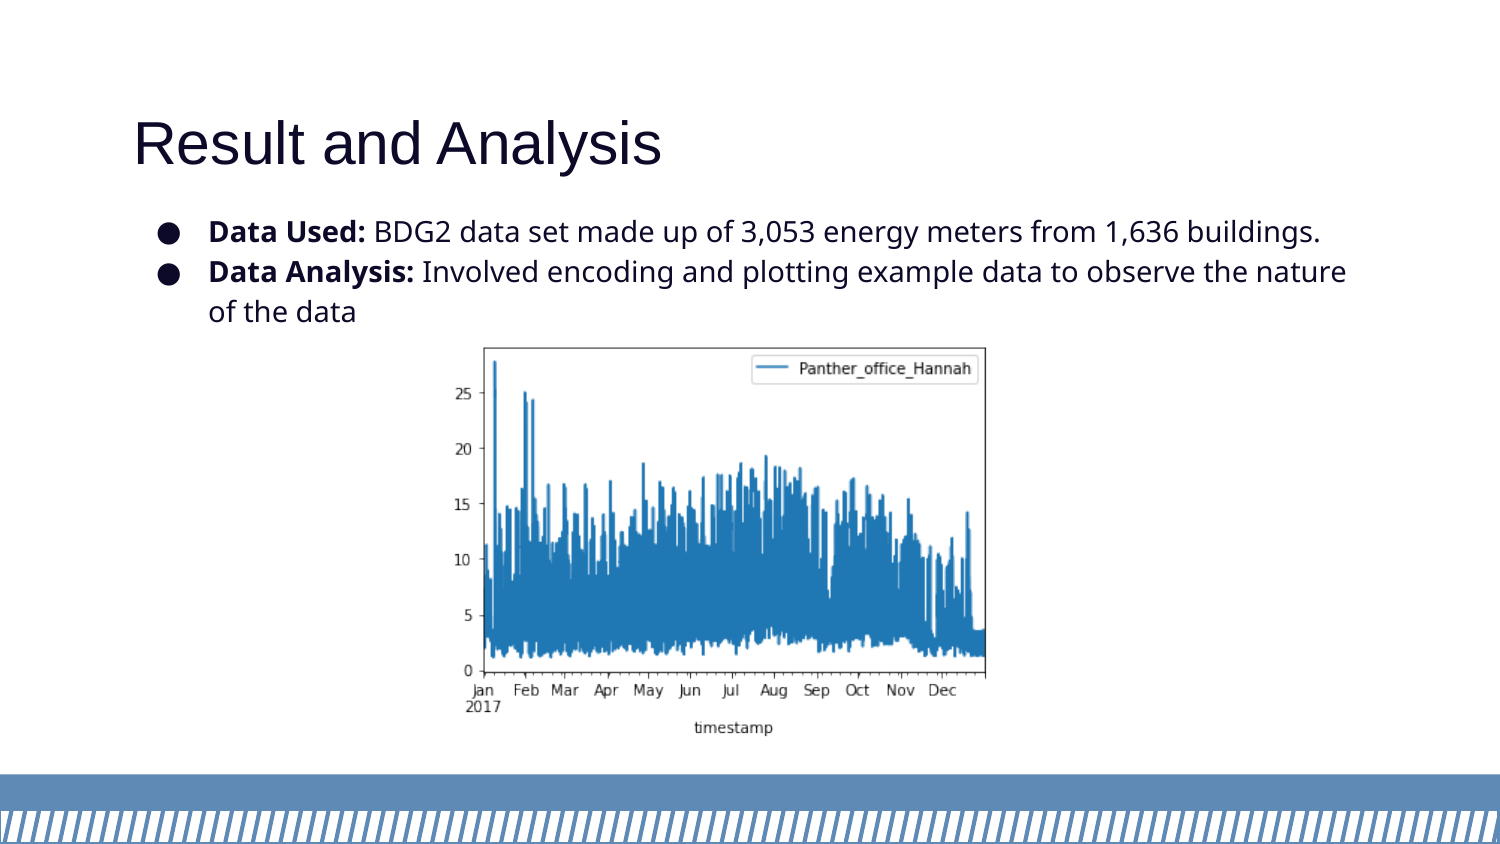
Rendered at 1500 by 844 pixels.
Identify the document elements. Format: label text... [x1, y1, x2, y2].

picture [443, 337, 994, 748]
title Result and Analysis [118, 88, 1382, 193]
list Data Used: BDG2 data set made up of 3,053 energy meters from 1,636 buildings. Data Analysis: Involved encoding and plotting example data to observe the nature of the data [118, 192, 1391, 755]
